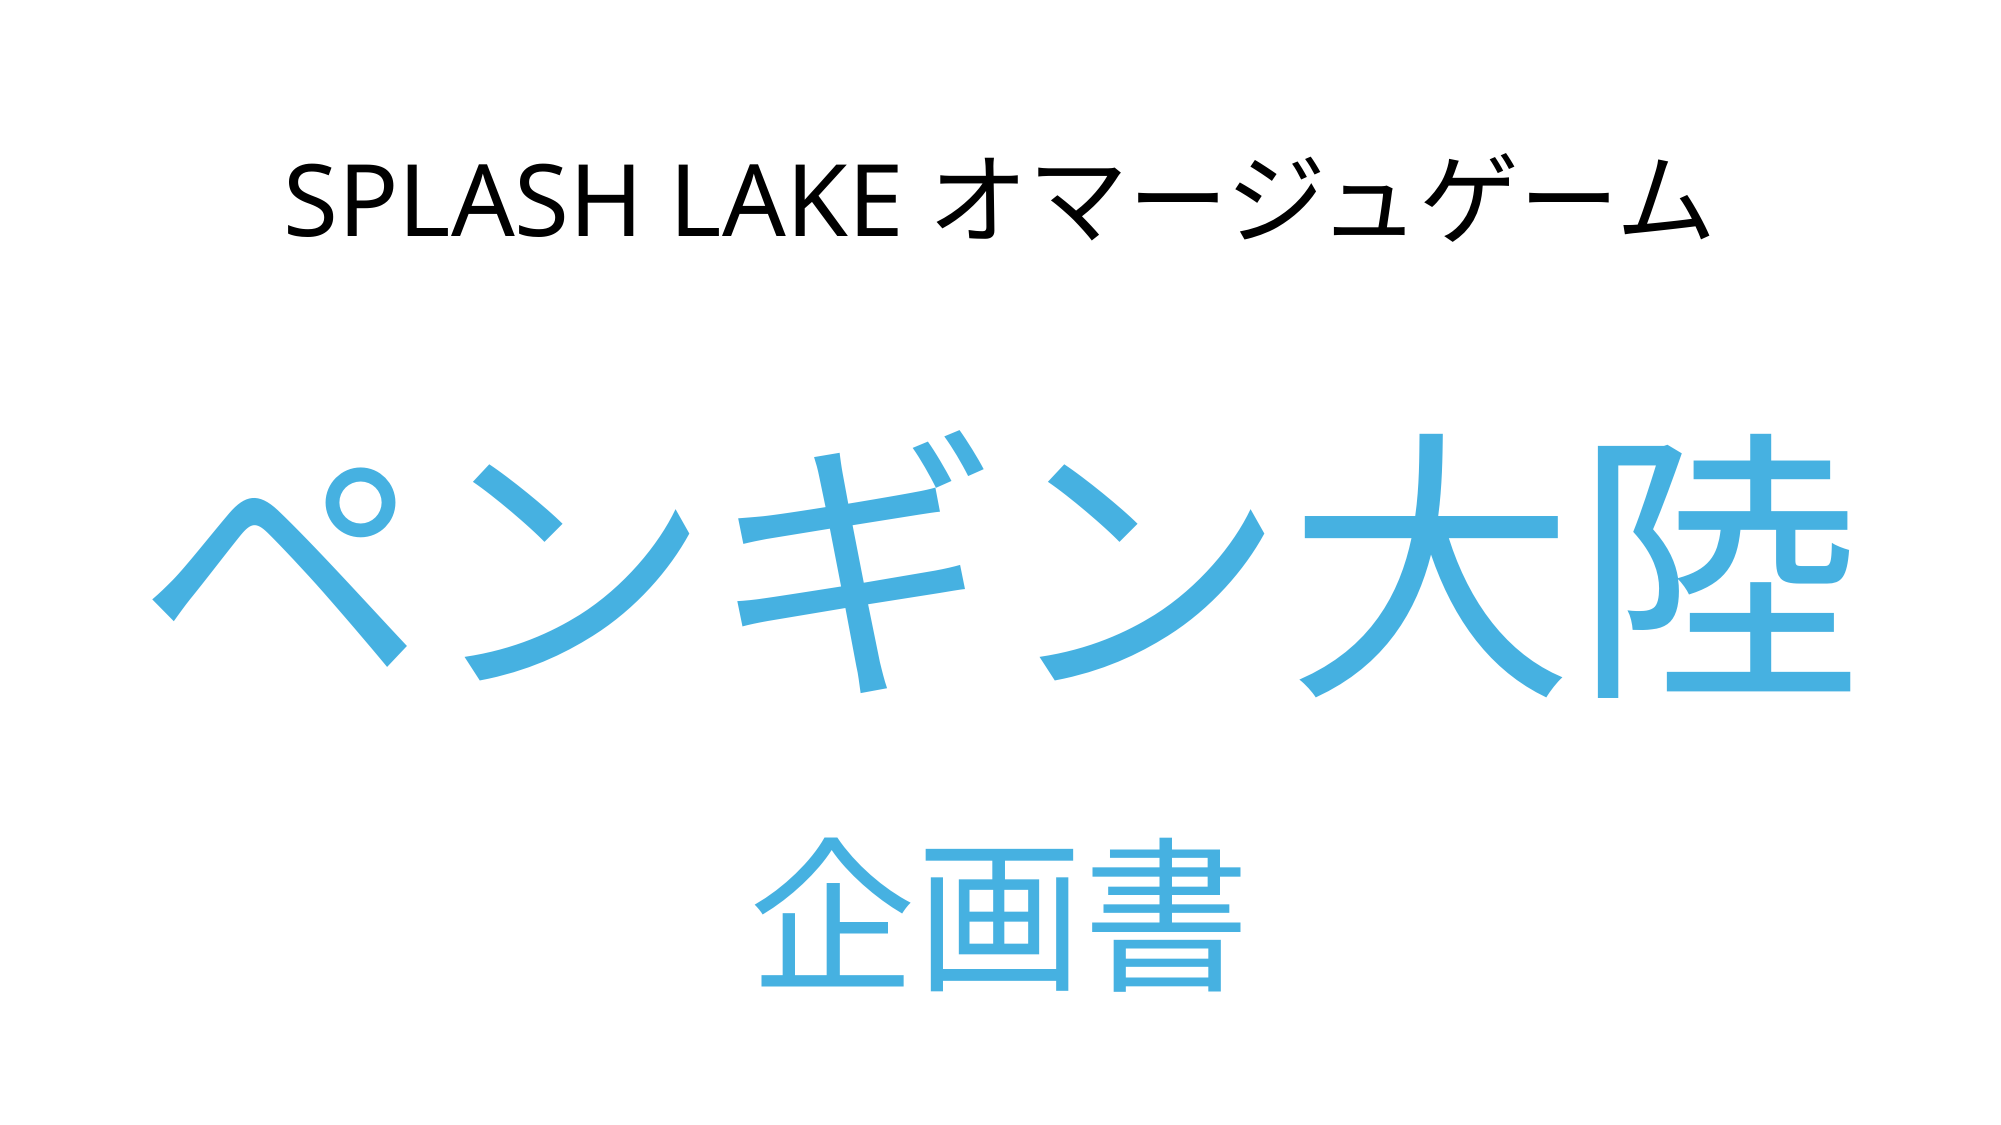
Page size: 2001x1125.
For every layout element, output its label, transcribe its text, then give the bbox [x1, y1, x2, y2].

text_box ペンギン大陸 [122, 380, 1878, 741]
text_box 企画書 [734, 804, 1265, 1019]
text_box SPLASH LAKEオマージュゲーム [268, 129, 1732, 264]
